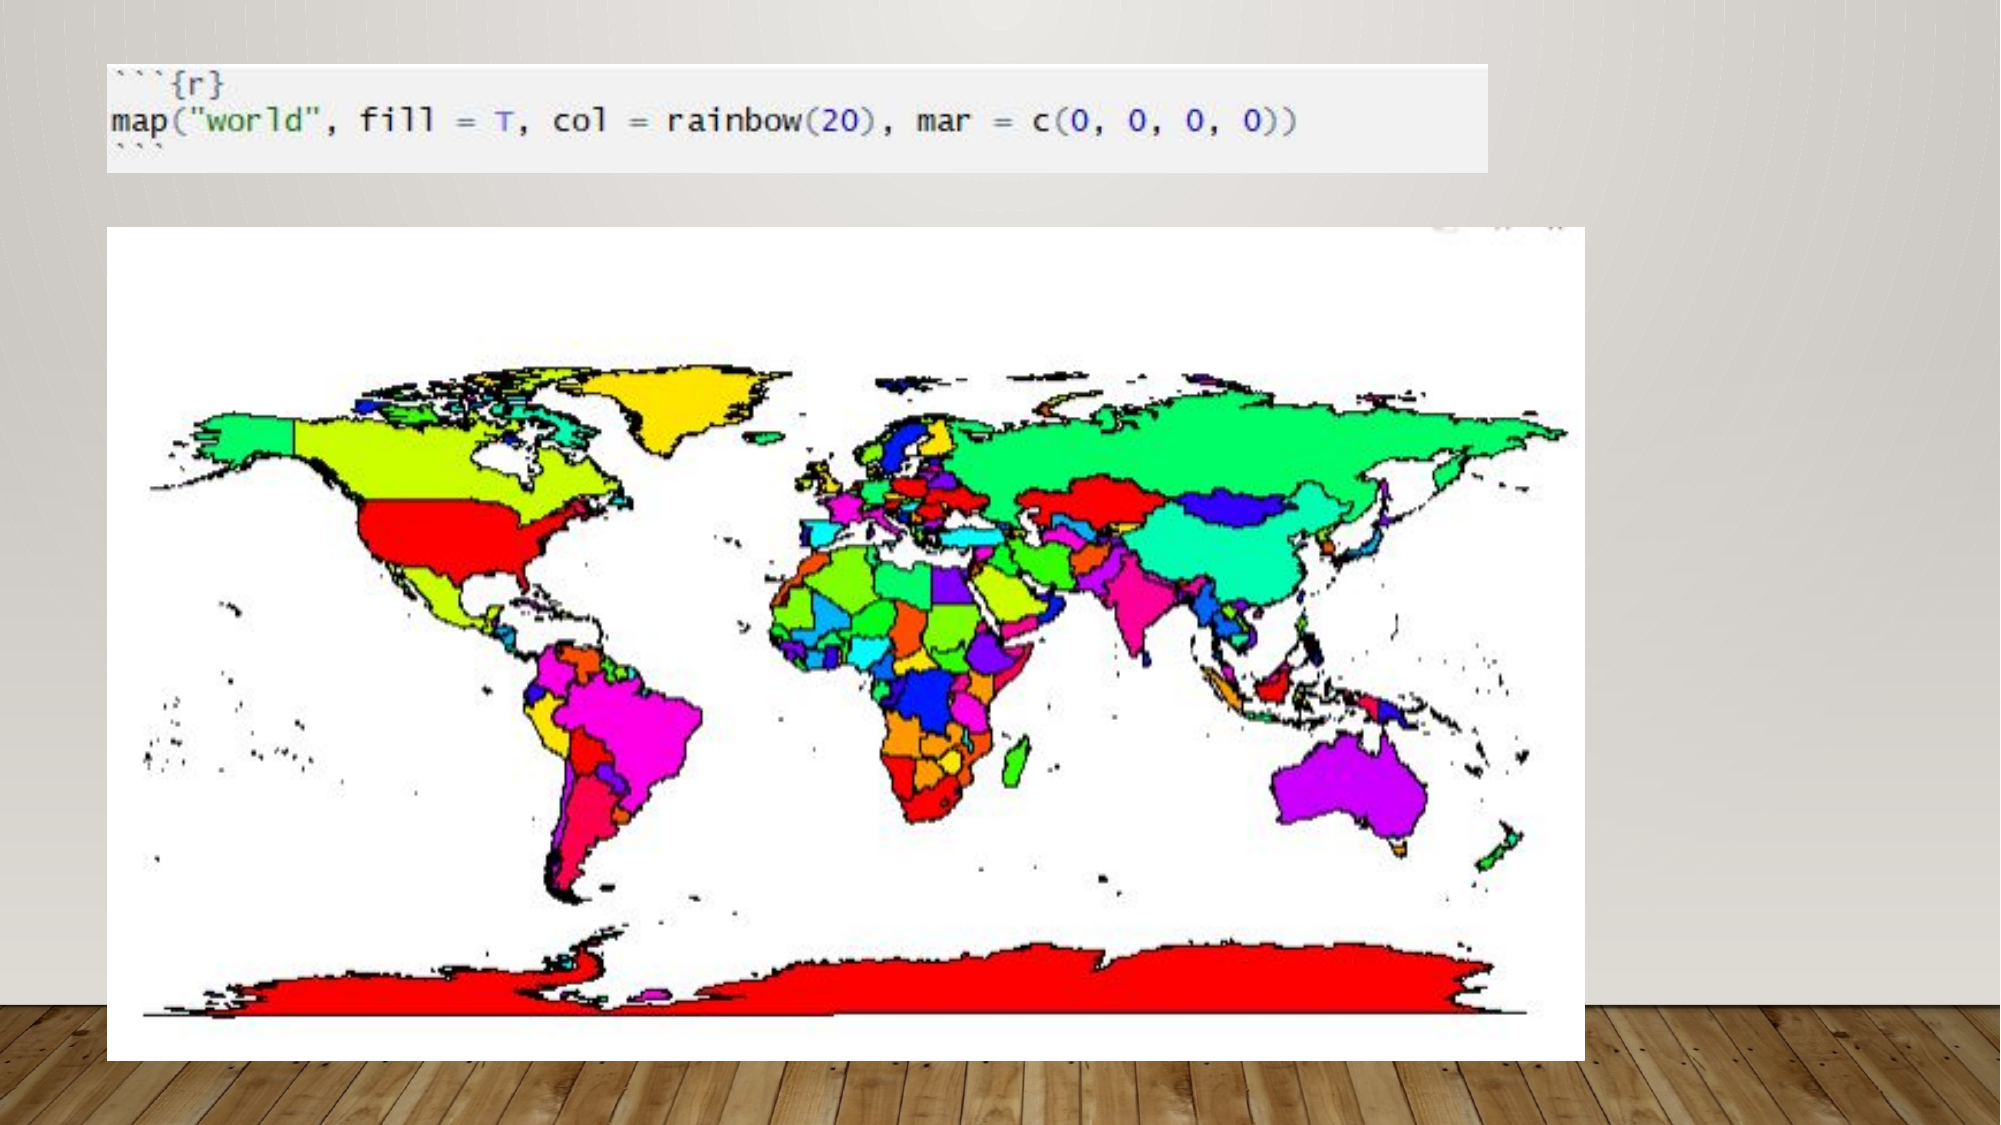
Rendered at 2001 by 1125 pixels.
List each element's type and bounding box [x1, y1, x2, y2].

picture [106, 64, 1488, 173]
picture [0, 227, 2000, 1125]
